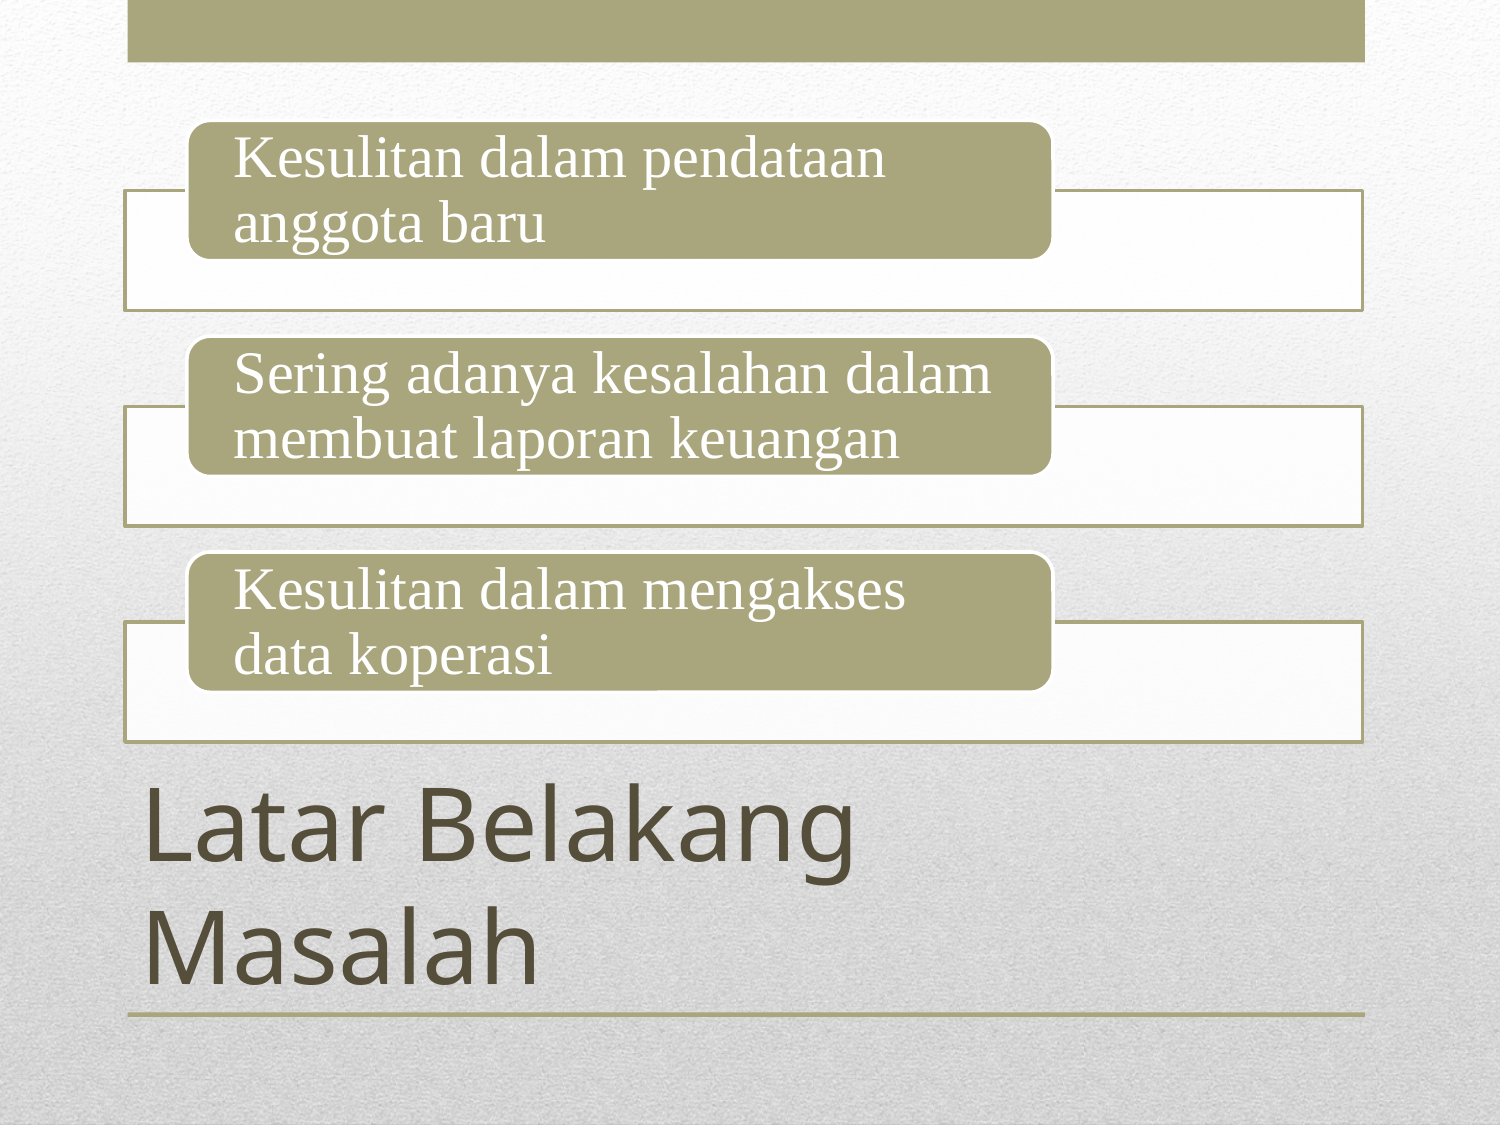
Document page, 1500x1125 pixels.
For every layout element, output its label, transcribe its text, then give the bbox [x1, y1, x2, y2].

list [124, 111, 1364, 751]
title Latar Belakang Masalah [125, 760, 1238, 1013]
